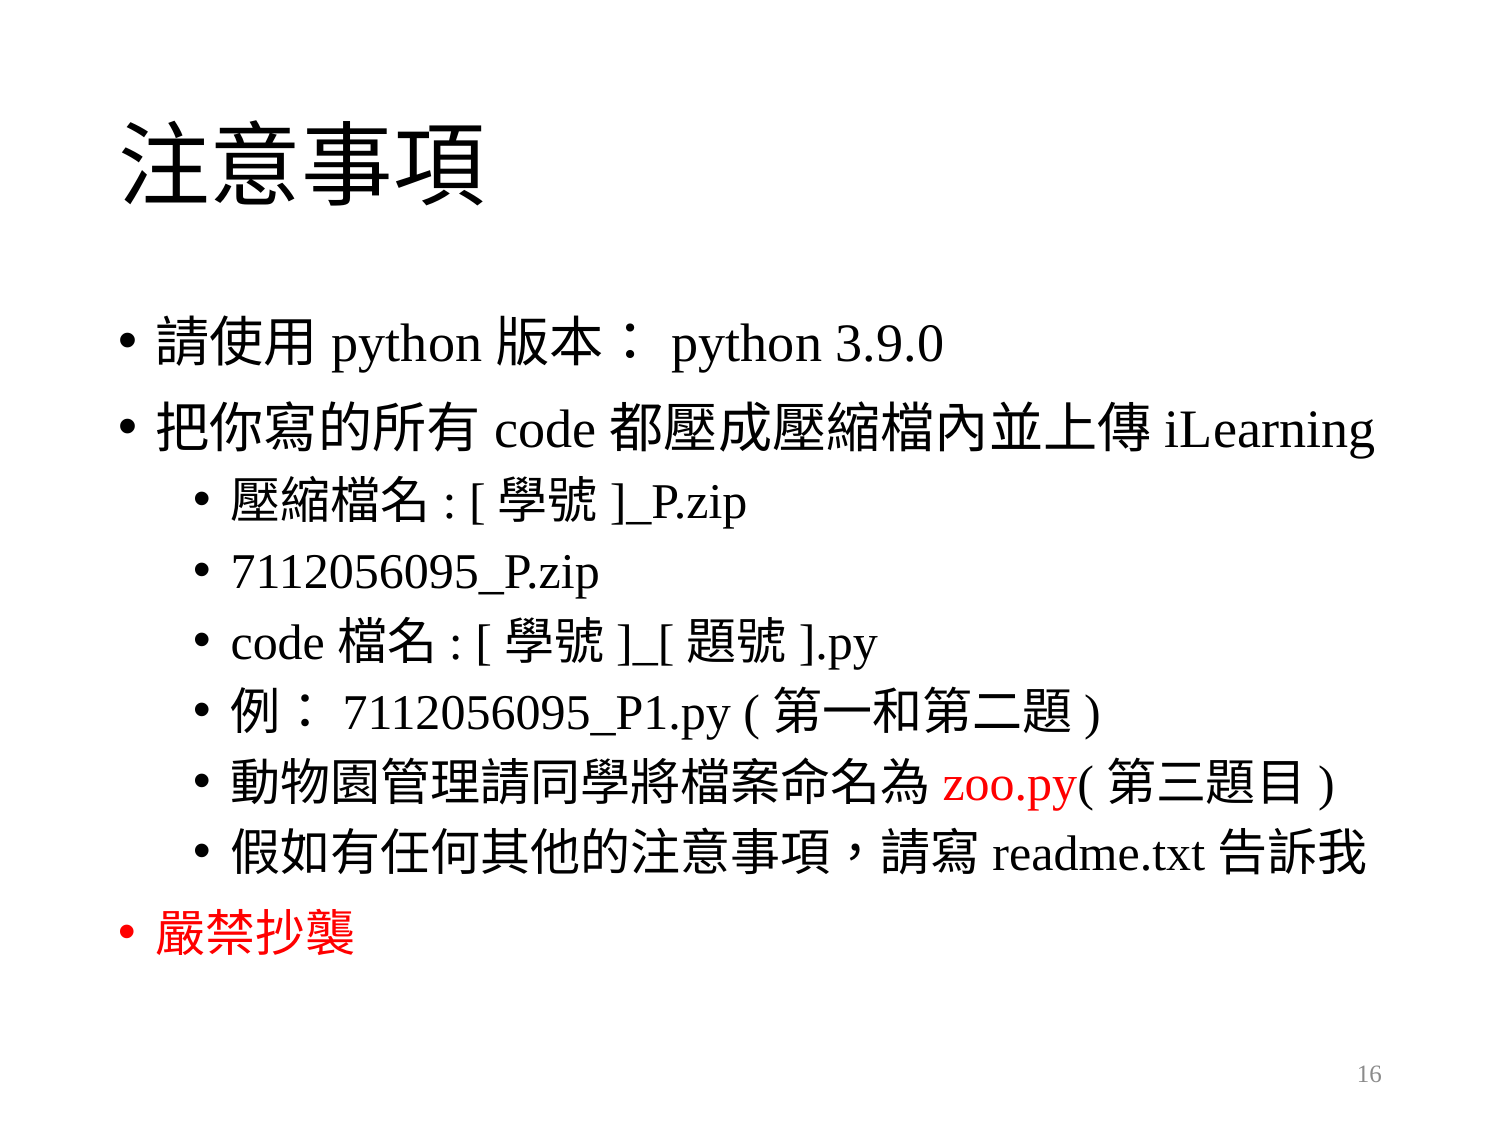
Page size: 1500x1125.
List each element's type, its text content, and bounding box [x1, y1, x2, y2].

list 請使用python版本：python 3.9.0 把你寫的所有code都壓成壓縮檔內並上傳iLearning 壓縮檔名: [學號]_P.zip 7112056095_P.zip code檔名: [學號]_[題號].py 例：7112056095_P1.py (第一和第二題) 動物園管理請同學將檔案命名為zoo.py(第三題目) 假如有任何其他的注意事項，請寫readme.txt告訴我 嚴禁抄襲 [103, 299, 1397, 1014]
slide_number 16 [1059, 1042, 1397, 1103]
title 注意事項 [103, 59, 1397, 278]
